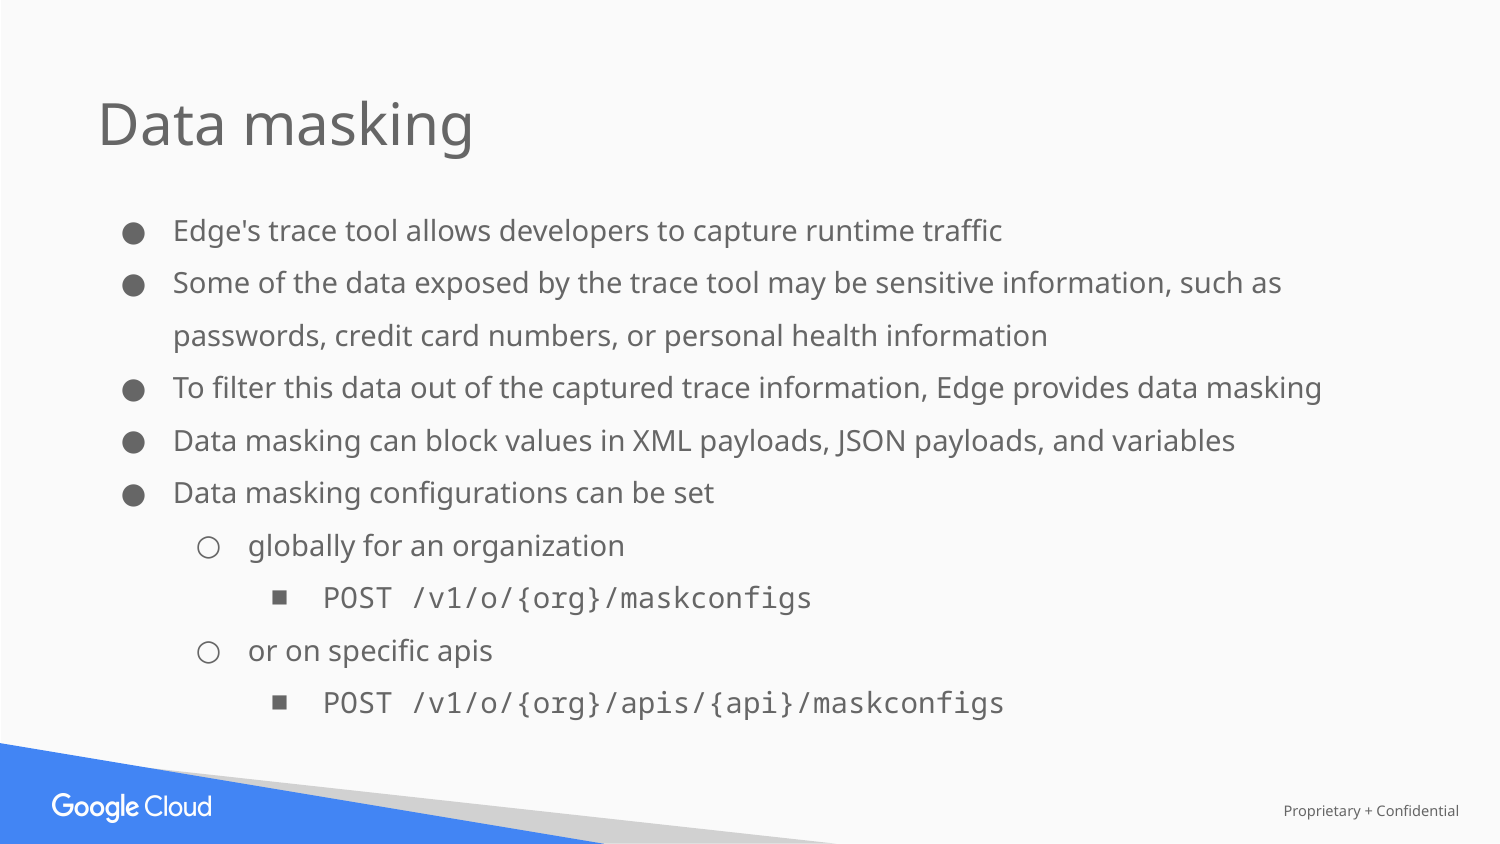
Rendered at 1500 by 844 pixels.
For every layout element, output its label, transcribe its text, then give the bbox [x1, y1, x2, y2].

picture [52, 793, 211, 823]
text_box Data masking Edge's trace tool allows developers to capture runtime traffic Some of the data exposed by the trace tool may be sensitive information, such as passwords, credit card numbers, or personal health information To filter this data out of the captured trace information, Edge provides data masking Data masking can block values in XML payloads, JSON payloads, and variables Data masking configurations can be set globally for an organization POST /v1/o/{org}/maskconfigs or on specific apis POST /v1/o/{org}/apis/{api}/maskconfigs [82, 72, 1419, 761]
